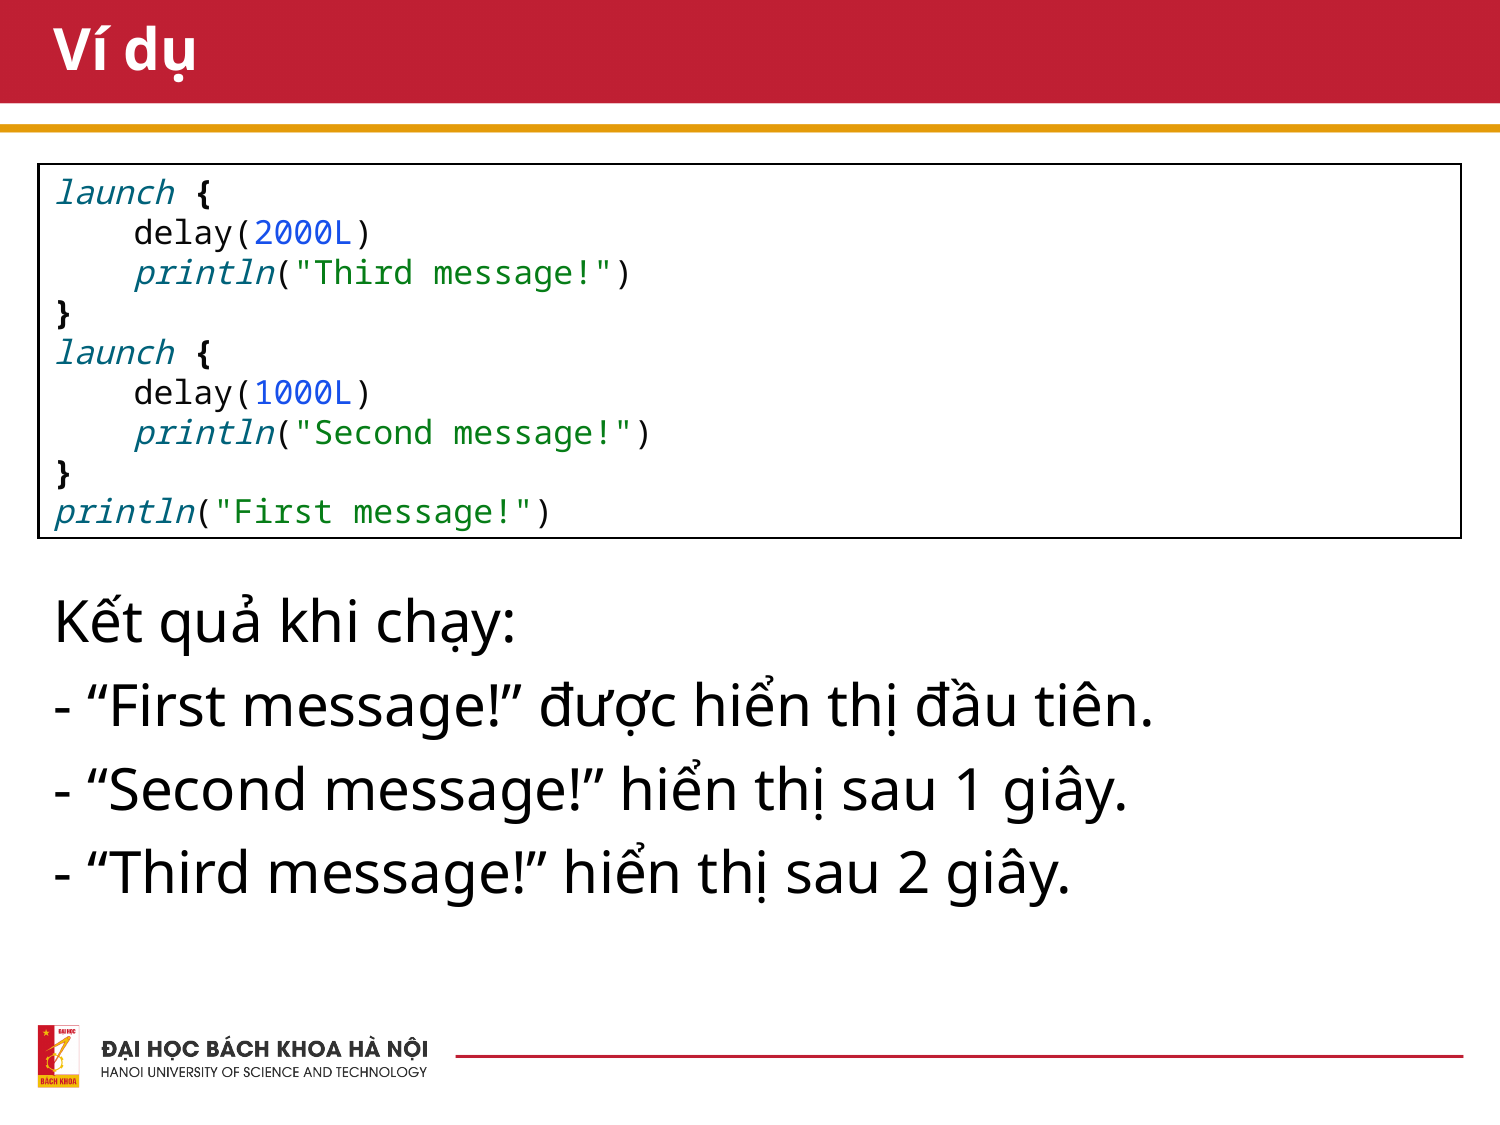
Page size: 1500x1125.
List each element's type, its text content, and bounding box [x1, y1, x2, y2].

title Ví dụ [38, 12, 1462, 87]
picture [0, 0, 1500, 1125]
text_box launch { delay(2000L) println("Third message!") } launch { delay(1000L) println("Second message!") } println("First message!") [37, 163, 1462, 539]
list Kết quả khi chạy: - “First message!” được hiển thị đầu tiên. - “Second message!” hiển thị sau 1 giây. - “Third message!” hiển thị sau 2 giây. [38, 584, 1462, 1008]
